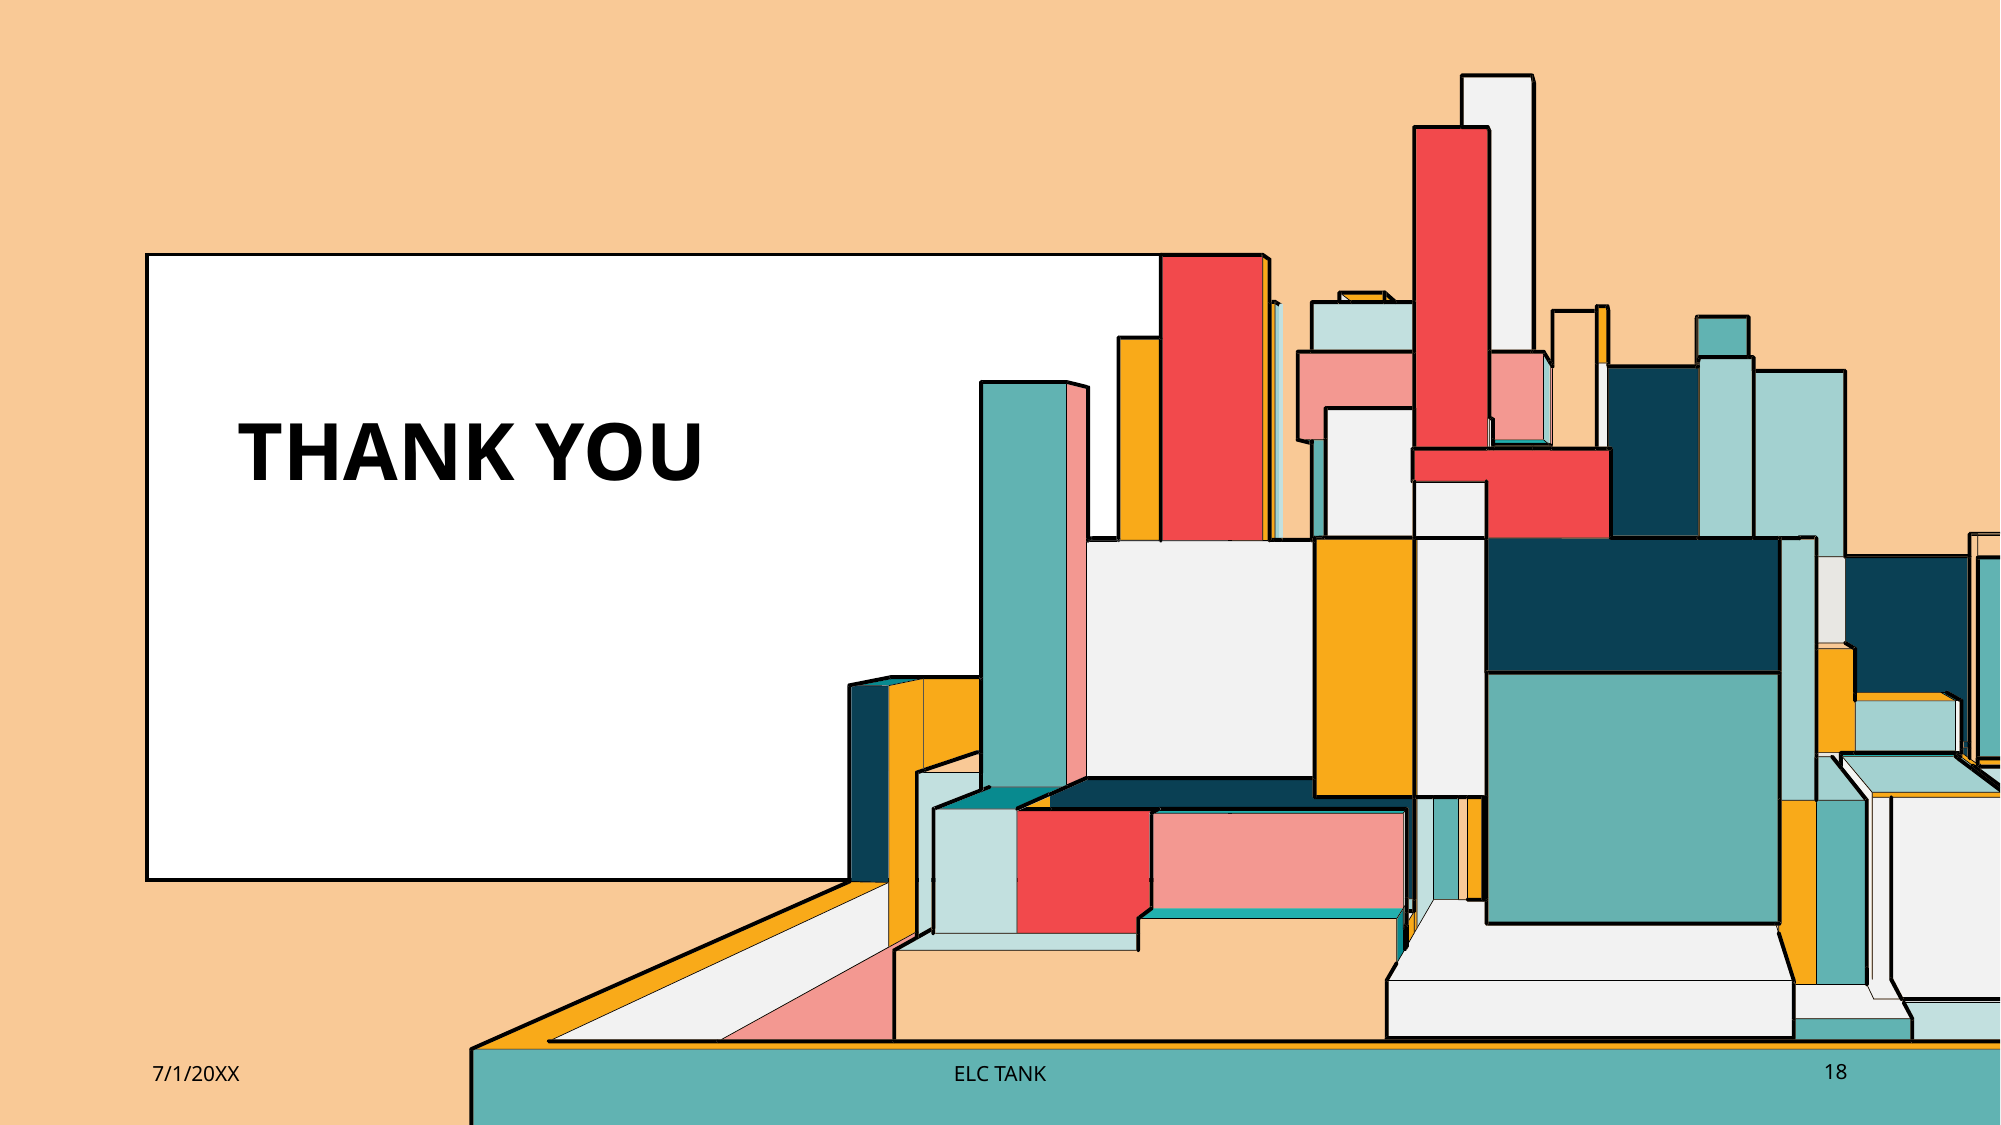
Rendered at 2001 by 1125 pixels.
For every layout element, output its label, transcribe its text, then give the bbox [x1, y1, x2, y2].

slide_number 18 [1412, 1042, 1863, 1103]
title THANK YOU [221, 288, 929, 506]
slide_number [137, 1042, 588, 1103]
footer ELC TANK [662, 1042, 1338, 1103]
